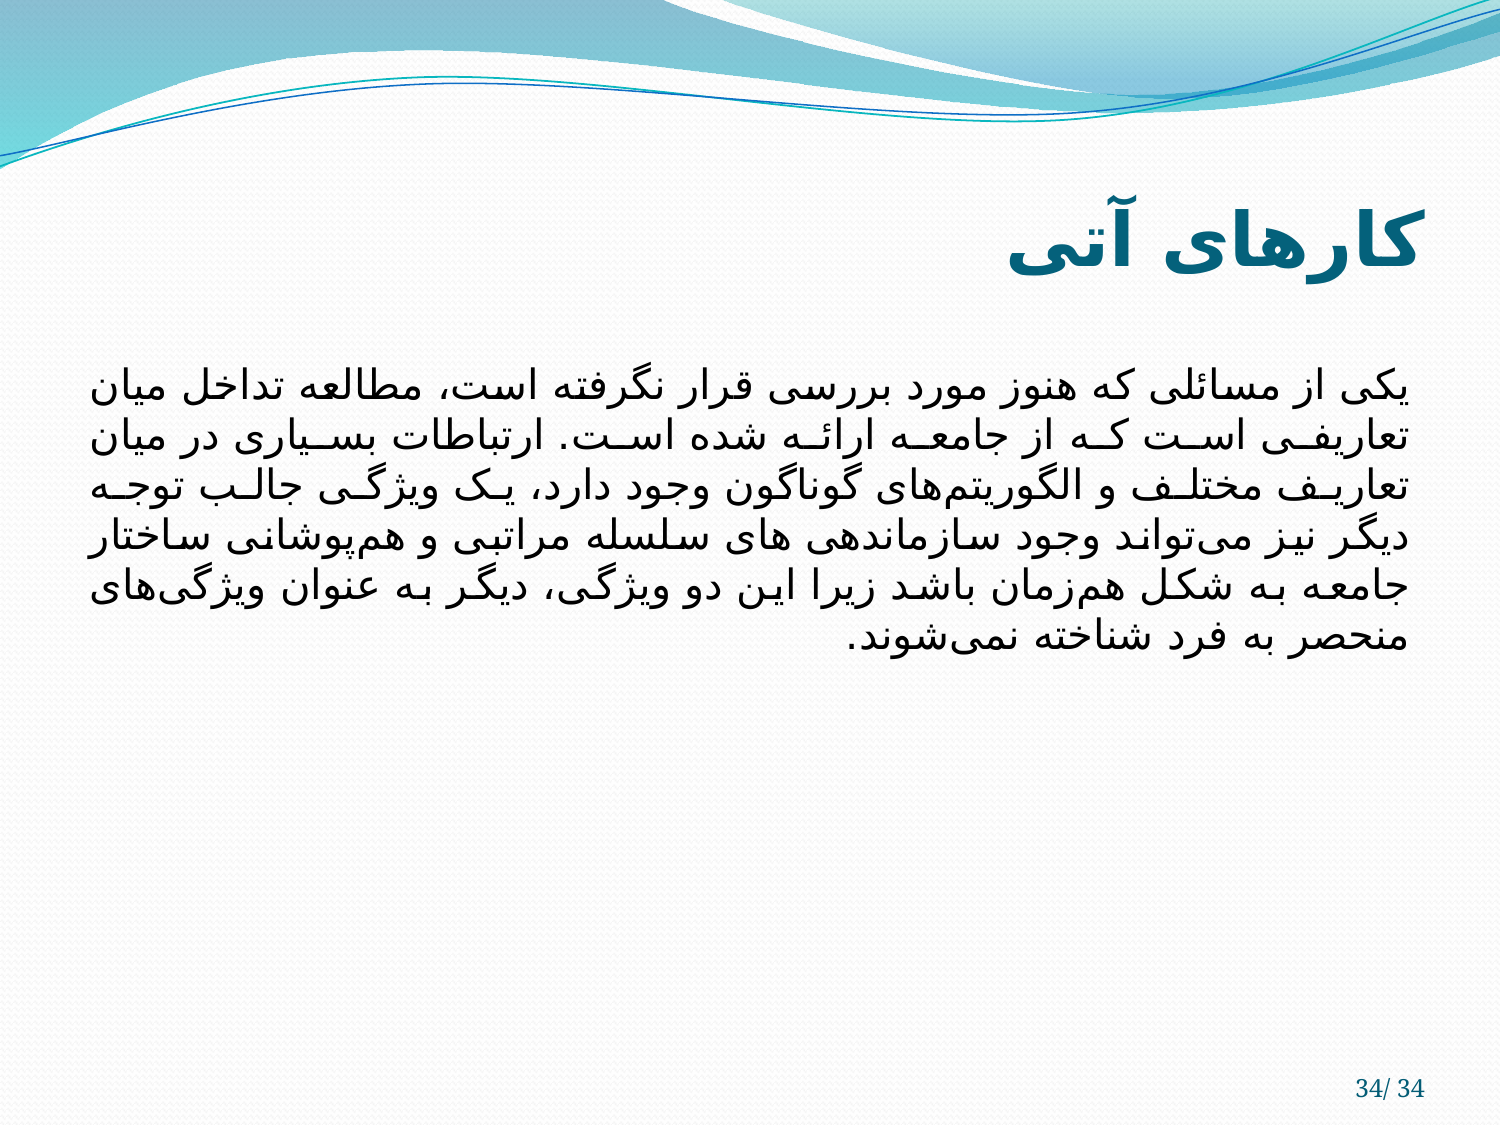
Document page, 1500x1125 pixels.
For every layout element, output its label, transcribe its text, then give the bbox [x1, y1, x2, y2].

list یکی از مسائلی که هنوز مورد بررسی قرار نگرفته است، مطالعه تداخل میان تعاریفی است که از جامعه ارائه شده است. ارتباطات بسیاری در میان تعاریف مختلف و الگوریتم‌های گوناگون وجود دارد، یک ویژگی جالب توجه دیگر نیز می‌تواند وجود سازماندهی های سلسله مراتبی و هم‌پوشانی ساختار جامعه به شکل هم‌زمان باشد زیرا این دو ویژگی، دیگر به عنوان ویژگی‌های منحصر به فرد شناخته نمی‌شوند. [75, 350, 1425, 1070]
title کارهای آتی [75, 115, 1425, 282]
slide_number 34/ 34 [1299, 1042, 1425, 1103]
